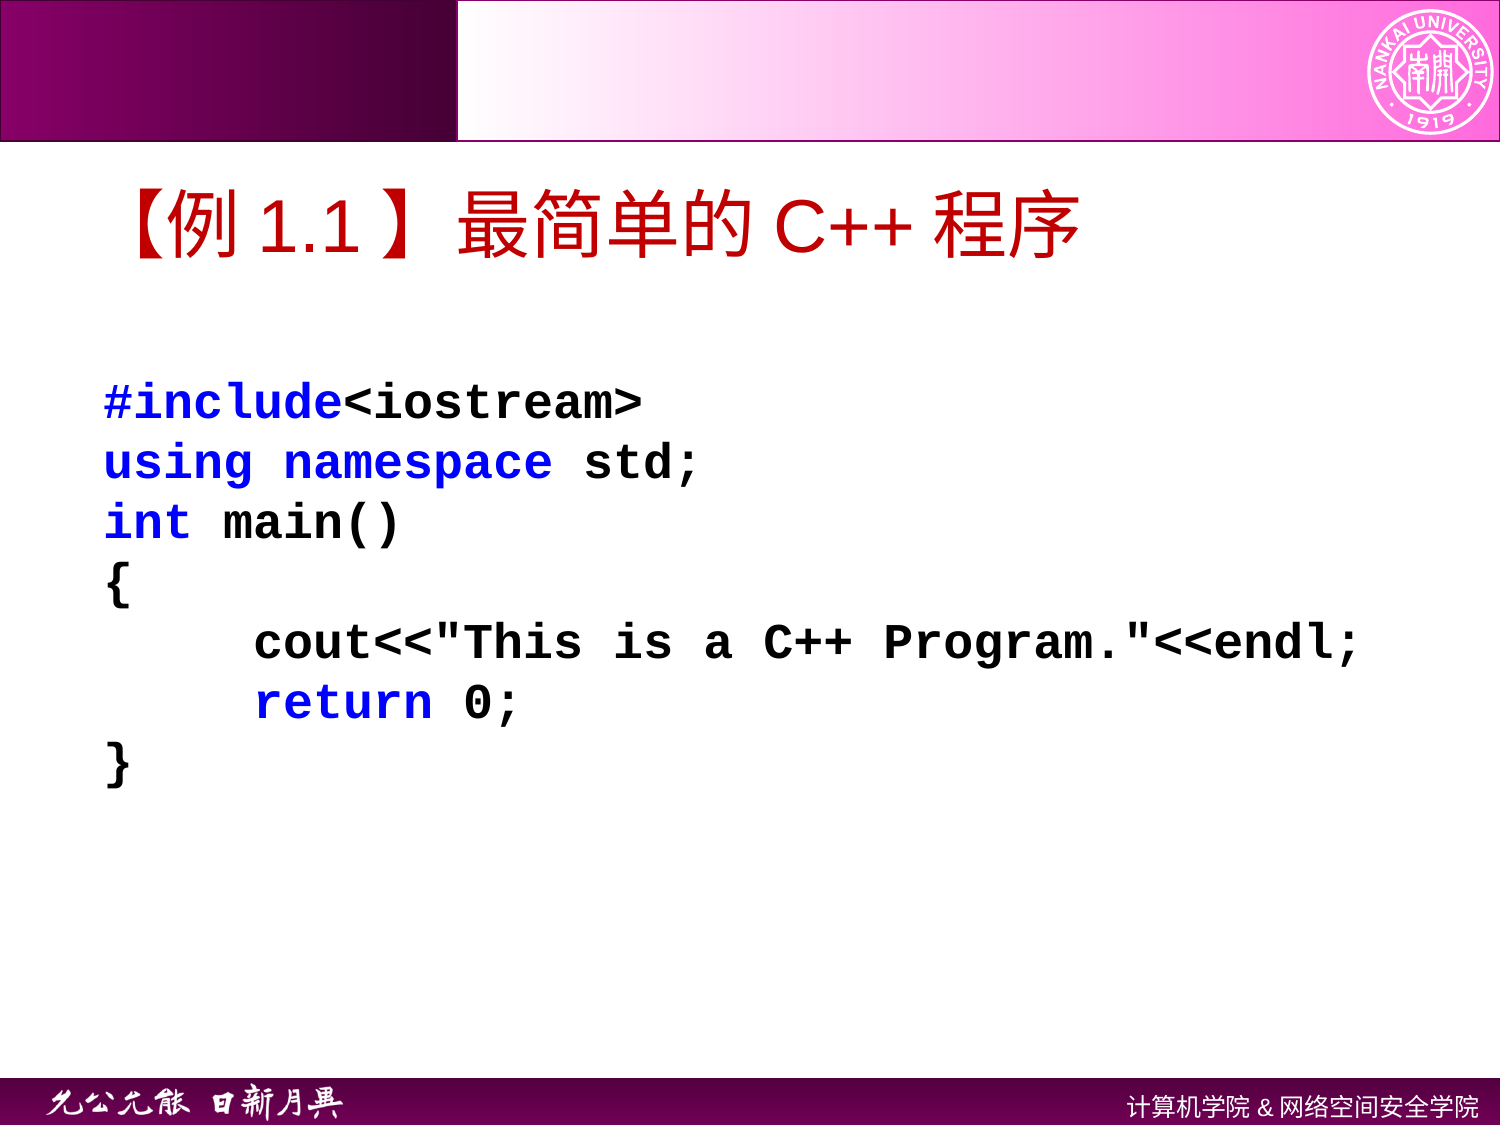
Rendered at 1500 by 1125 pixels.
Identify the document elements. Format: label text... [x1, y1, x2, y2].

picture [35, 1081, 356, 1122]
text_box #include<iostream> using namespace std; int main() { cout<<"This is a C++ Program."<<endl; return 0; } [88, 361, 1412, 797]
title 【例1.1】最简单的C++程序 [74, 163, 1426, 282]
